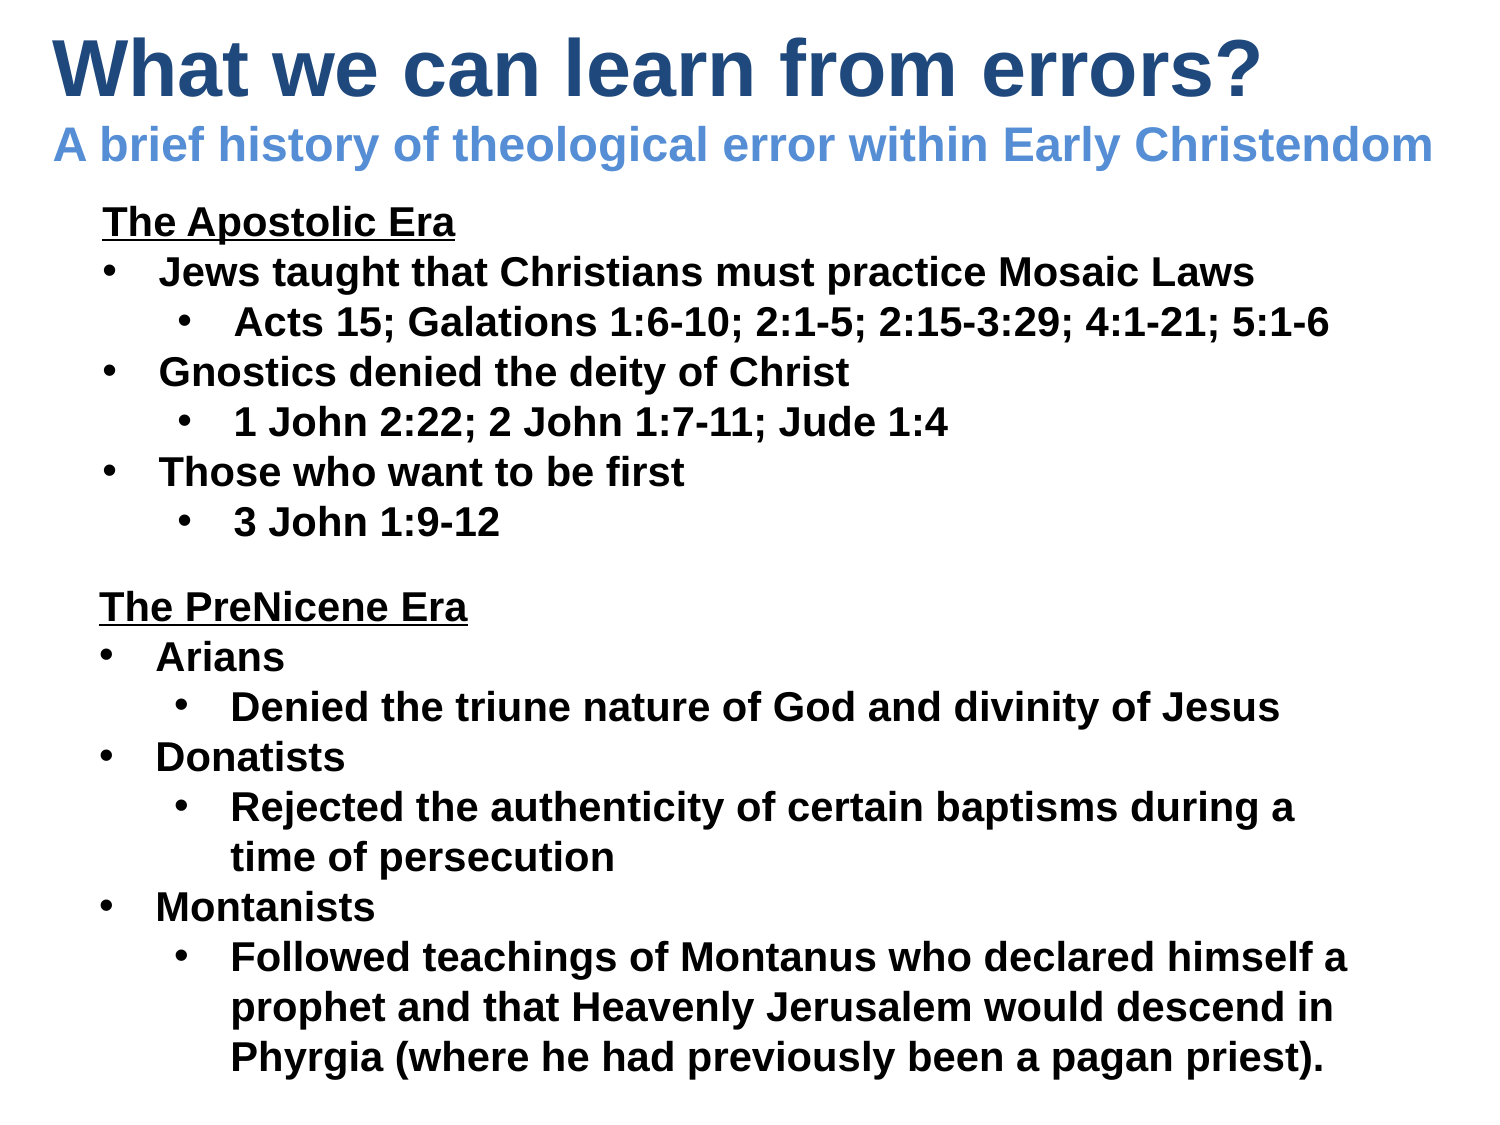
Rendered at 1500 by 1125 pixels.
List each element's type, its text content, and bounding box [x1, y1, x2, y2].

text_box The Apostolic Era Jews taught that Christians must practice Mosaic Laws Acts 15; Galations 1:6-10; 2:1-5; 2:15-3:29; 4:1-21; 5:1-6 Gnostics denied the deity of Christ 1 John 2:22; 2 John 1:7-11; Jude 1:4 Those who want to be first 3 John 1:9-12 [87, 187, 1400, 553]
title What we can learn from errors? A brief history of theological error within Early Christendom [37, 0, 1463, 188]
text_box The PreNicene Era Arians Denied the triune nature of God and divinity of Jesus Donatists Rejected the authenticity of certain baptisms during a time of persecution Montanists Followed teachings of Montanus who declared himself a prophet and that Heavenly Jerusalem would descend in Phyrgia (where he had previously been a pagan priest). [84, 572, 1397, 1088]
